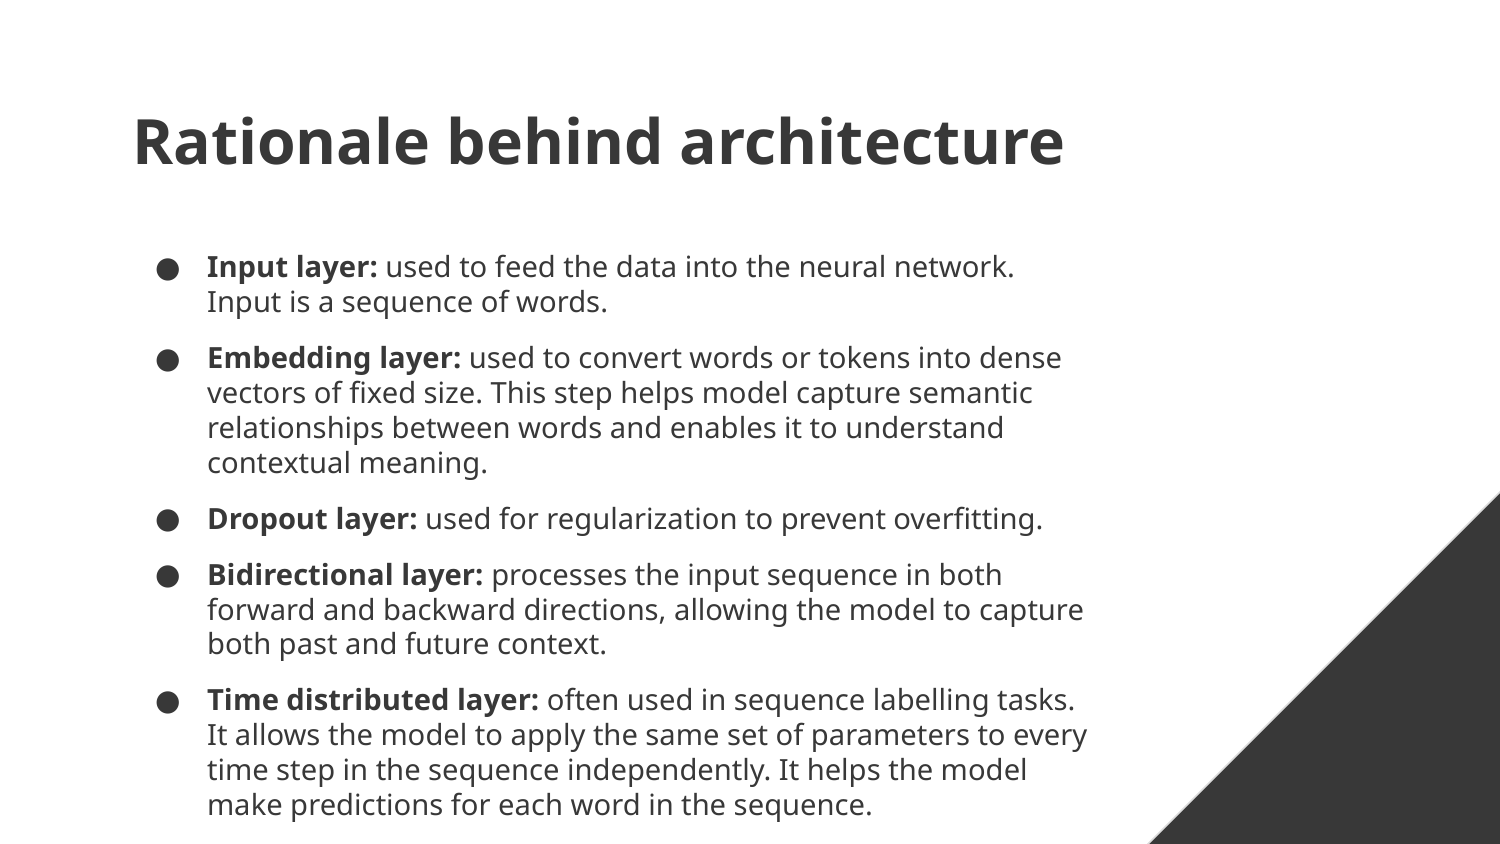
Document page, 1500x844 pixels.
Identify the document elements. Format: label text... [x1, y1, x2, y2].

list Input layer: used to feed the data into the neural network. Input is a sequence of words. Embedding layer: used to convert words or tokens into dense vectors of fixed size. This step helps model capture semantic relationships between words and enables it to understand contextual meaning. Dropout layer: used for regularization to prevent overfitting. Bidirectional layer: processes the input sequence in both forward and backward directions, allowing the model to capture both past and future context. Time distributed layer: often used in sequence labelling tasks. It allows the model to apply the same set of parameters to every time step in the sequence independently. It helps the model make predictions for each word in the sequence. [116, 233, 1114, 769]
title Rationale behind architecture [116, 87, 1274, 174]
